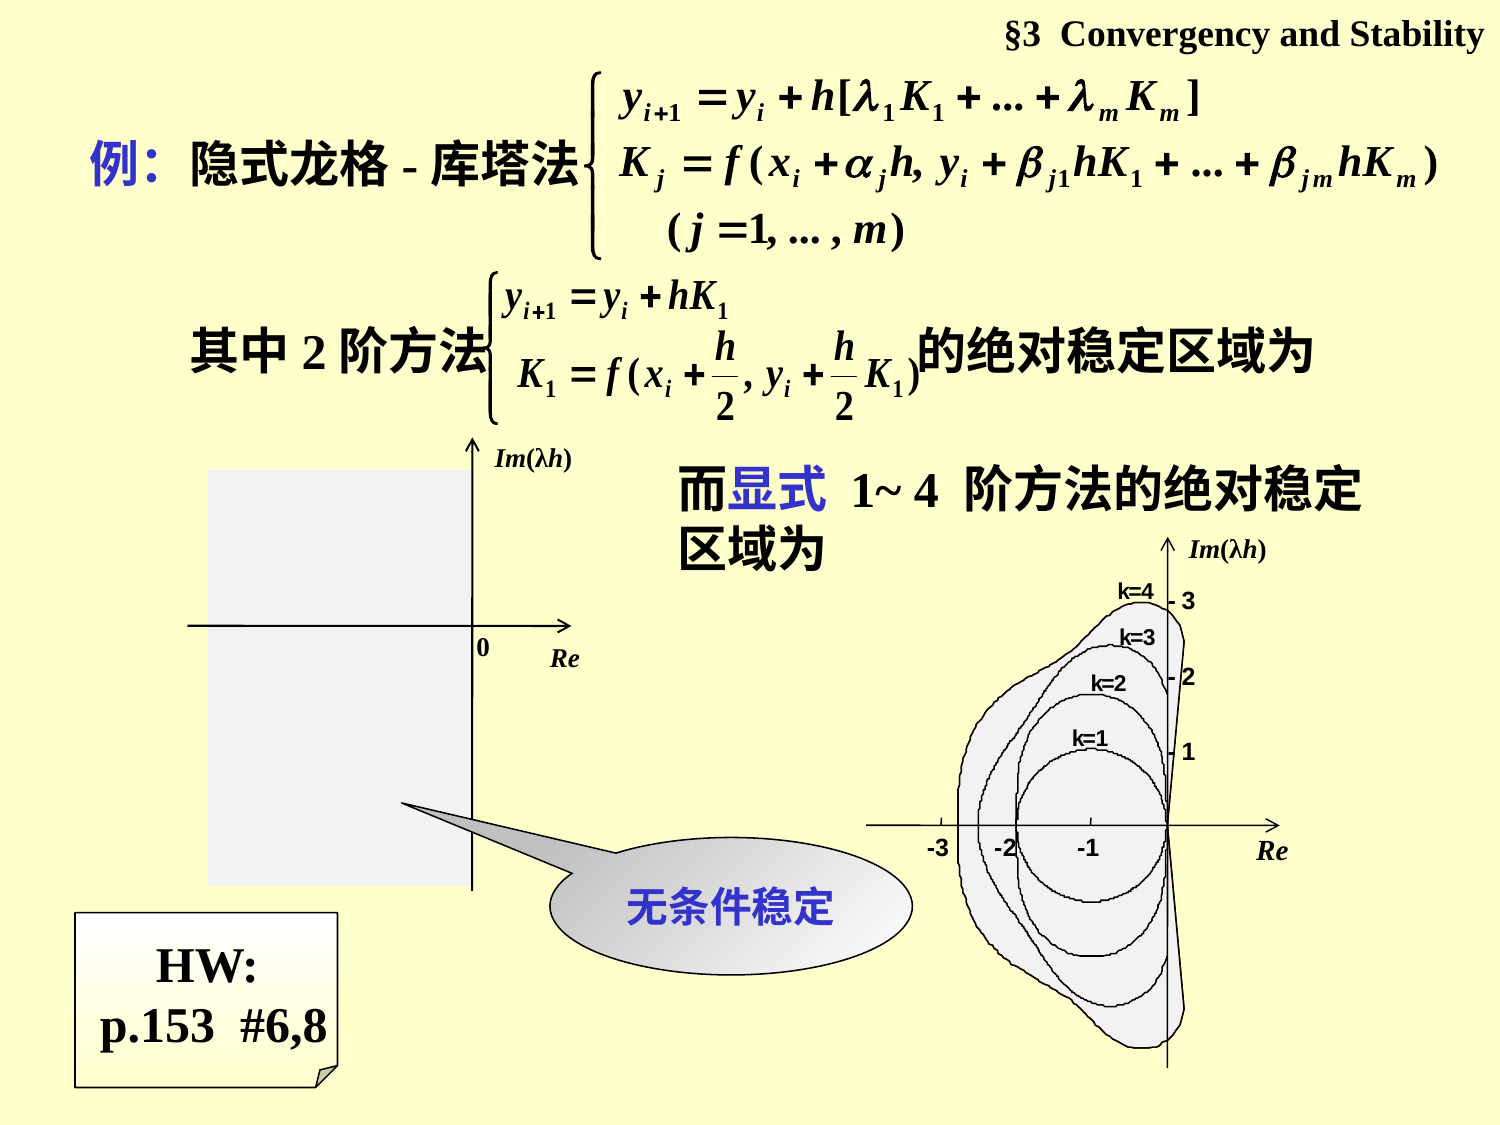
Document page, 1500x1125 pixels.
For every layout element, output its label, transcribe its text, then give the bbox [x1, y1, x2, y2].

text_box §3 Convergency and Stability [937, 0, 1500, 63]
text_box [74, 62, 1447, 269]
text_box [866, 531, 1289, 1069]
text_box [187, 437, 580, 891]
text_box 无条件稳定 [549, 837, 866, 975]
text_box HW: p.153 #6,8 [75, 912, 338, 1088]
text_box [174, 262, 1425, 434]
text_box 而显式 1~ 4 阶方法的绝对稳定区域为 [662, 449, 1400, 585]
